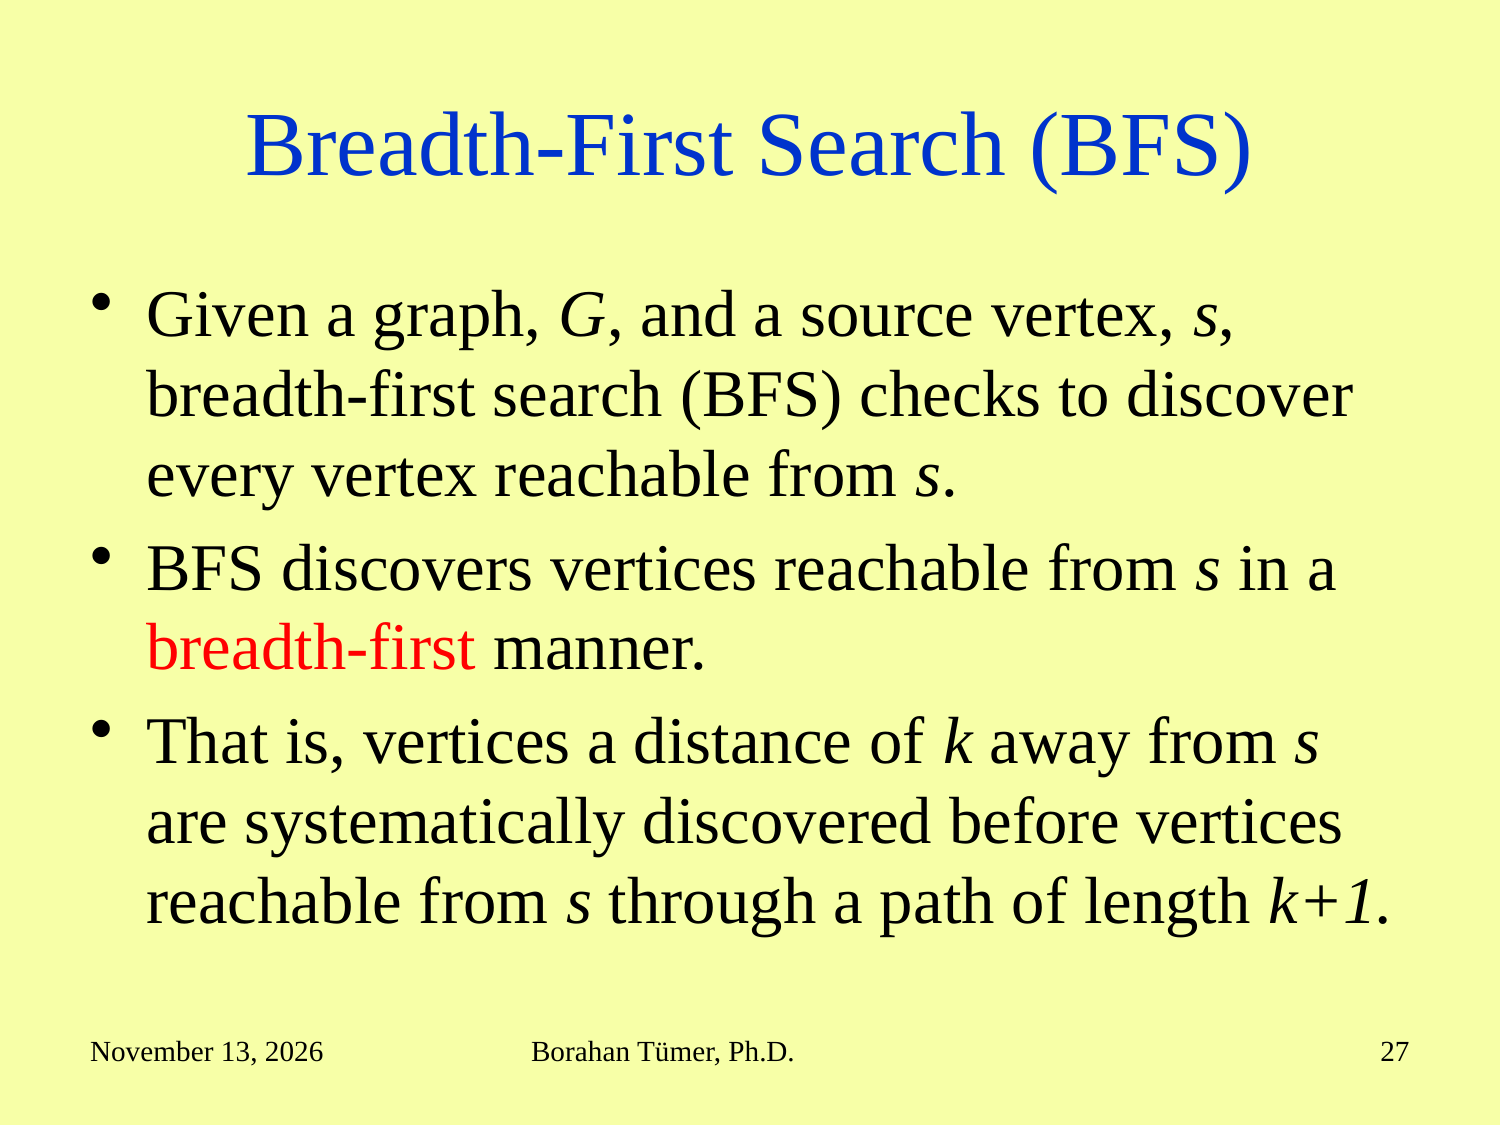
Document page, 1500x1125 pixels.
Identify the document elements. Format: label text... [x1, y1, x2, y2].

list Given a graph, G, and a source vertex, s, breadth-first search (BFS) checks to discover every vertex reachable from s. BFS discovers vertices reachable from s in a breadth-first manner. That is, vertices a distance of k away from s are systematically discovered before vertices reachable from s through a path of length k+1. [75, 262, 1425, 1005]
slide_number 27 [1074, 1024, 1425, 1103]
footer Borahan Tümer, Ph.D. [512, 1024, 988, 1103]
title Breadth-First Search (BFS) [75, 45, 1425, 233]
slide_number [75, 1024, 425, 1103]
